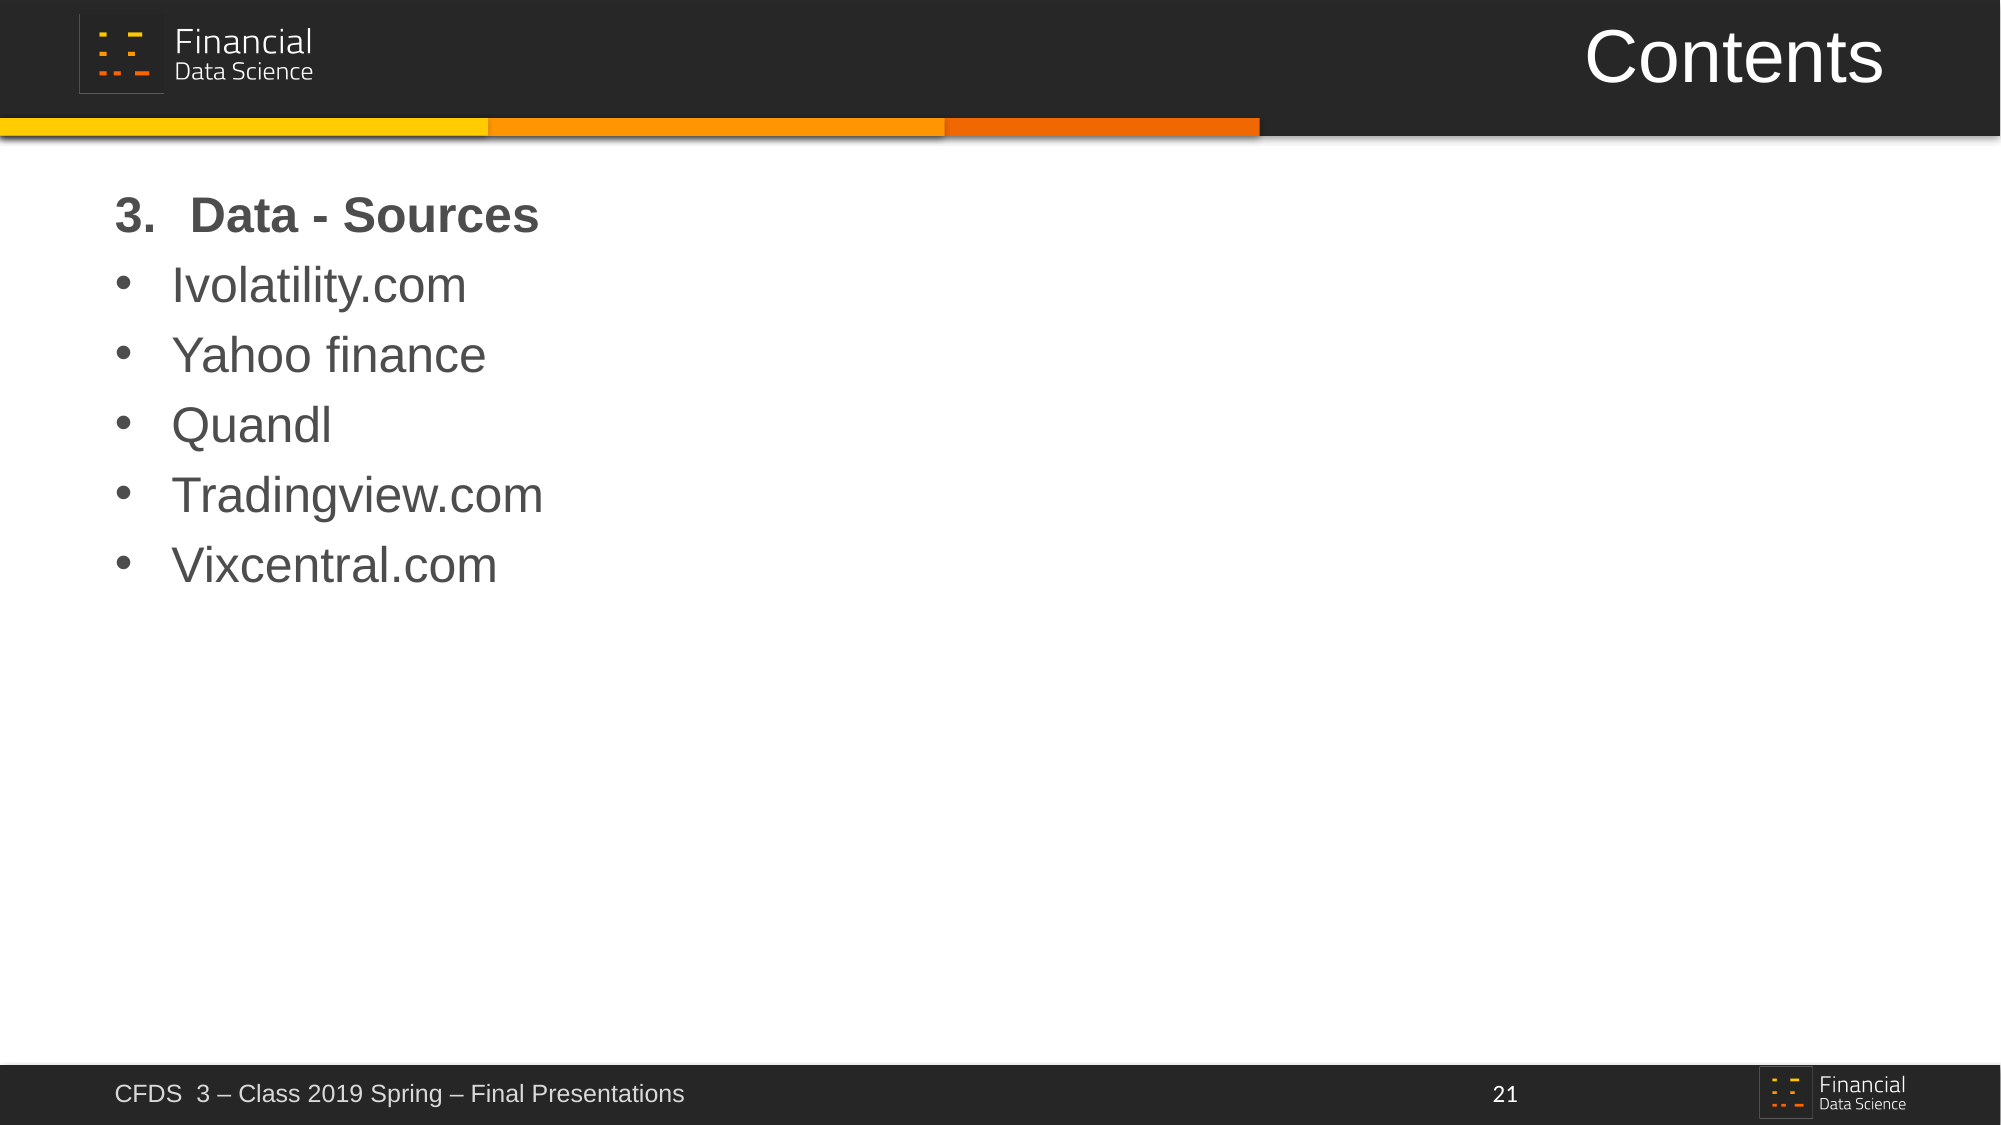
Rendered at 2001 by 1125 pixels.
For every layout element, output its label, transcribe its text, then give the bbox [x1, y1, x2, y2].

title Contents [0, 0, 1901, 119]
list Data - Sources Ivolatility.com Yahoo finance Quandl Tradingview.com Vixcentral.com [99, 174, 1901, 1038]
slide_number 21 [1283, 1062, 1534, 1123]
picture [1754, 1062, 1921, 1122]
